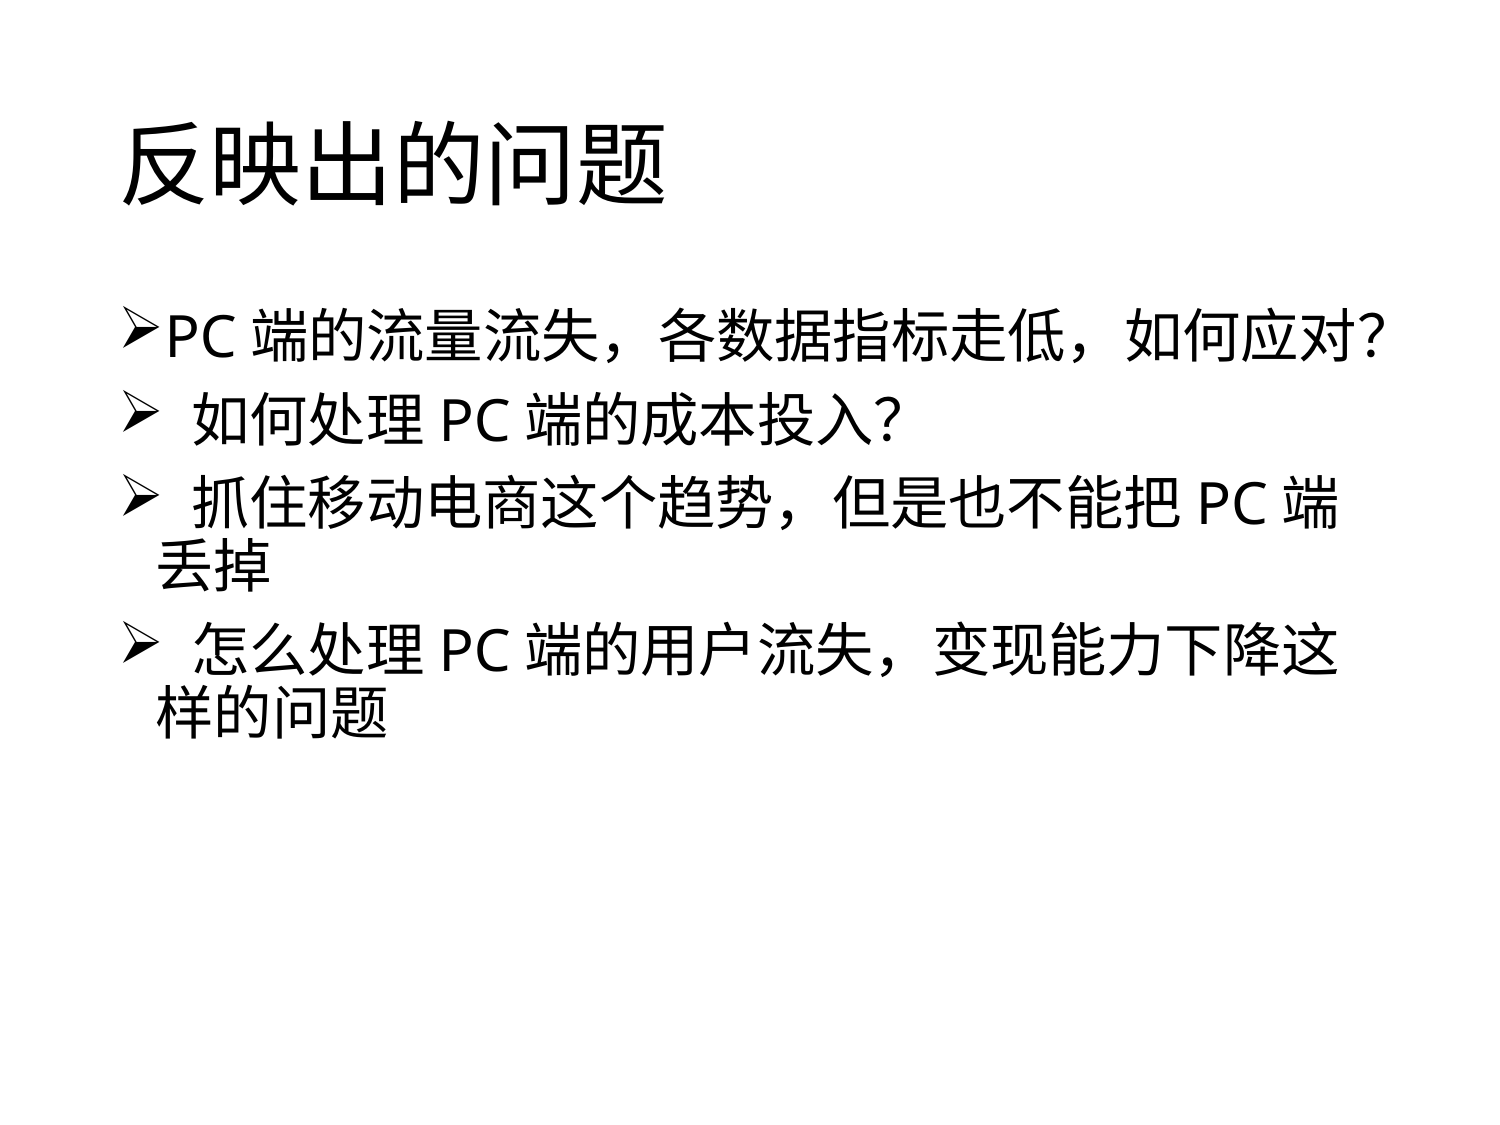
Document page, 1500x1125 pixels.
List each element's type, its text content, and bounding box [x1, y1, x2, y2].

list PC端的流量流失，各数据指标走低，如何应对？ 如何处理PC端的成本投入？ 抓住移动电商这个趋势，但是也不能把PC端丢掉 怎么处理PC端的用户流失，变现能力下降这样的问题 [103, 299, 1397, 1014]
title 反映出的问题 [103, 59, 1397, 278]
